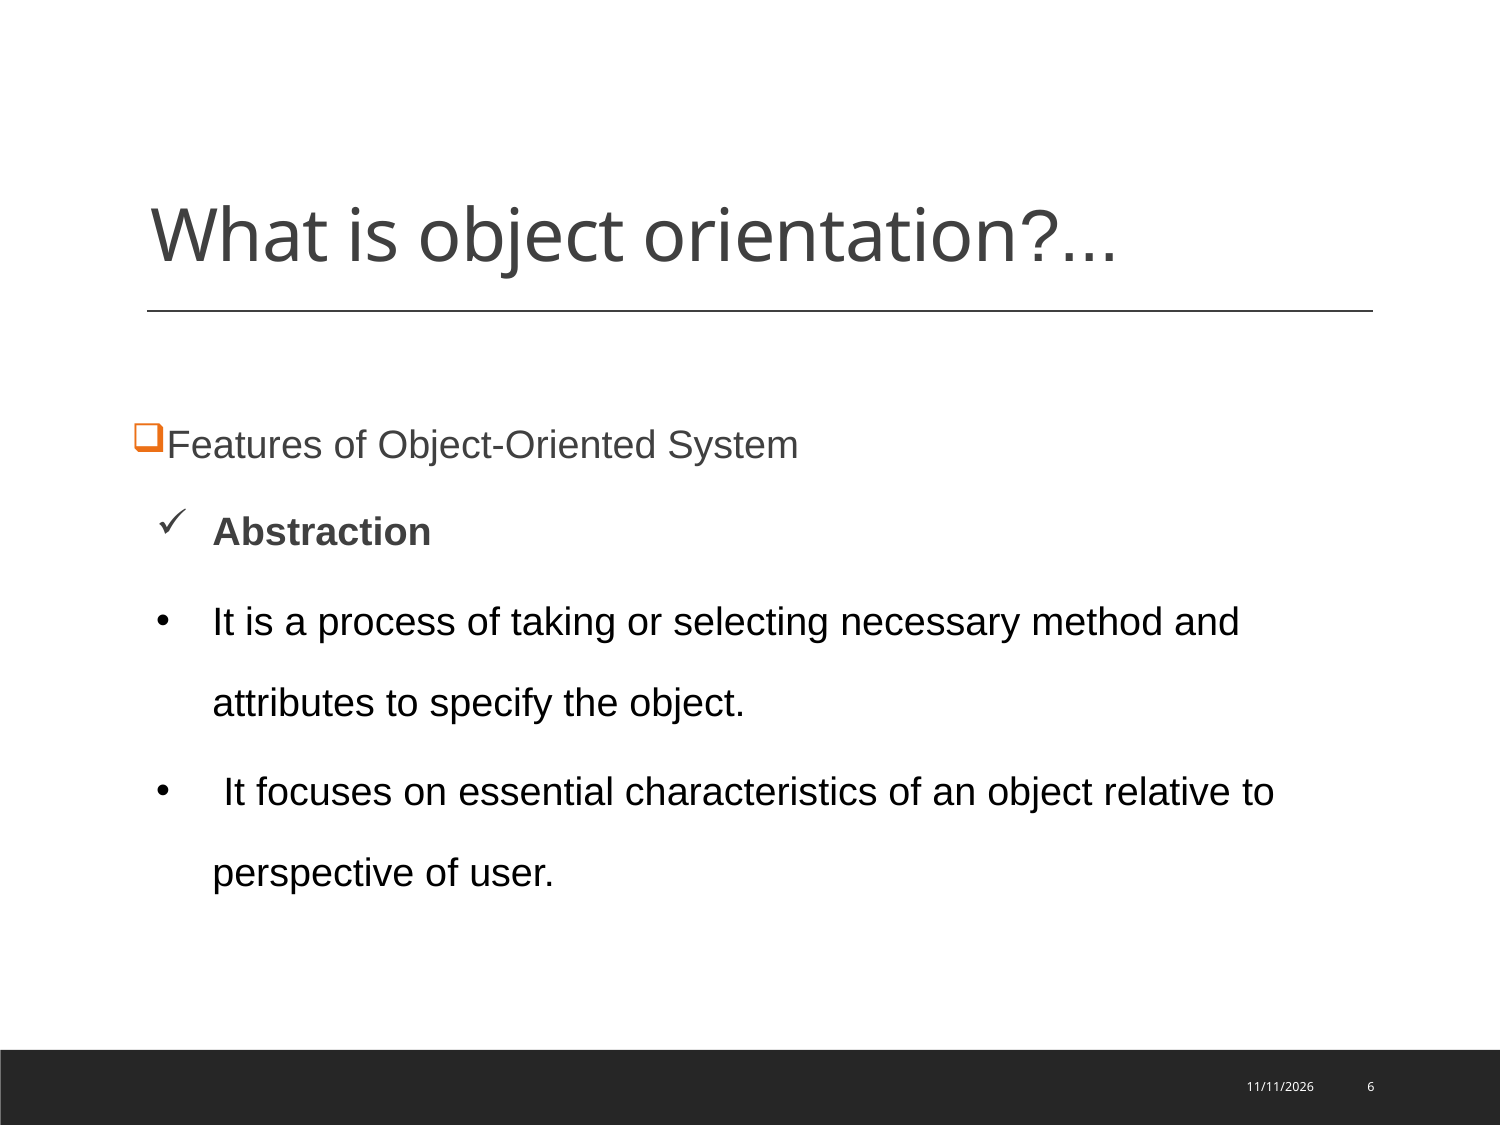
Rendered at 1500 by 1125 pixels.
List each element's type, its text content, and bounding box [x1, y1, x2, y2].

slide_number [1011, 1057, 1330, 1118]
slide_number 6 [1352, 1057, 1449, 1118]
list Features of Object-Oriented System Abstraction It is a process of taking or selecting necessary method and attributes to specify the object. It focuses on essential characteristics of an object relative to perspective of user. [131, 378, 1394, 912]
title What is object orientation?... [135, 47, 1373, 285]
